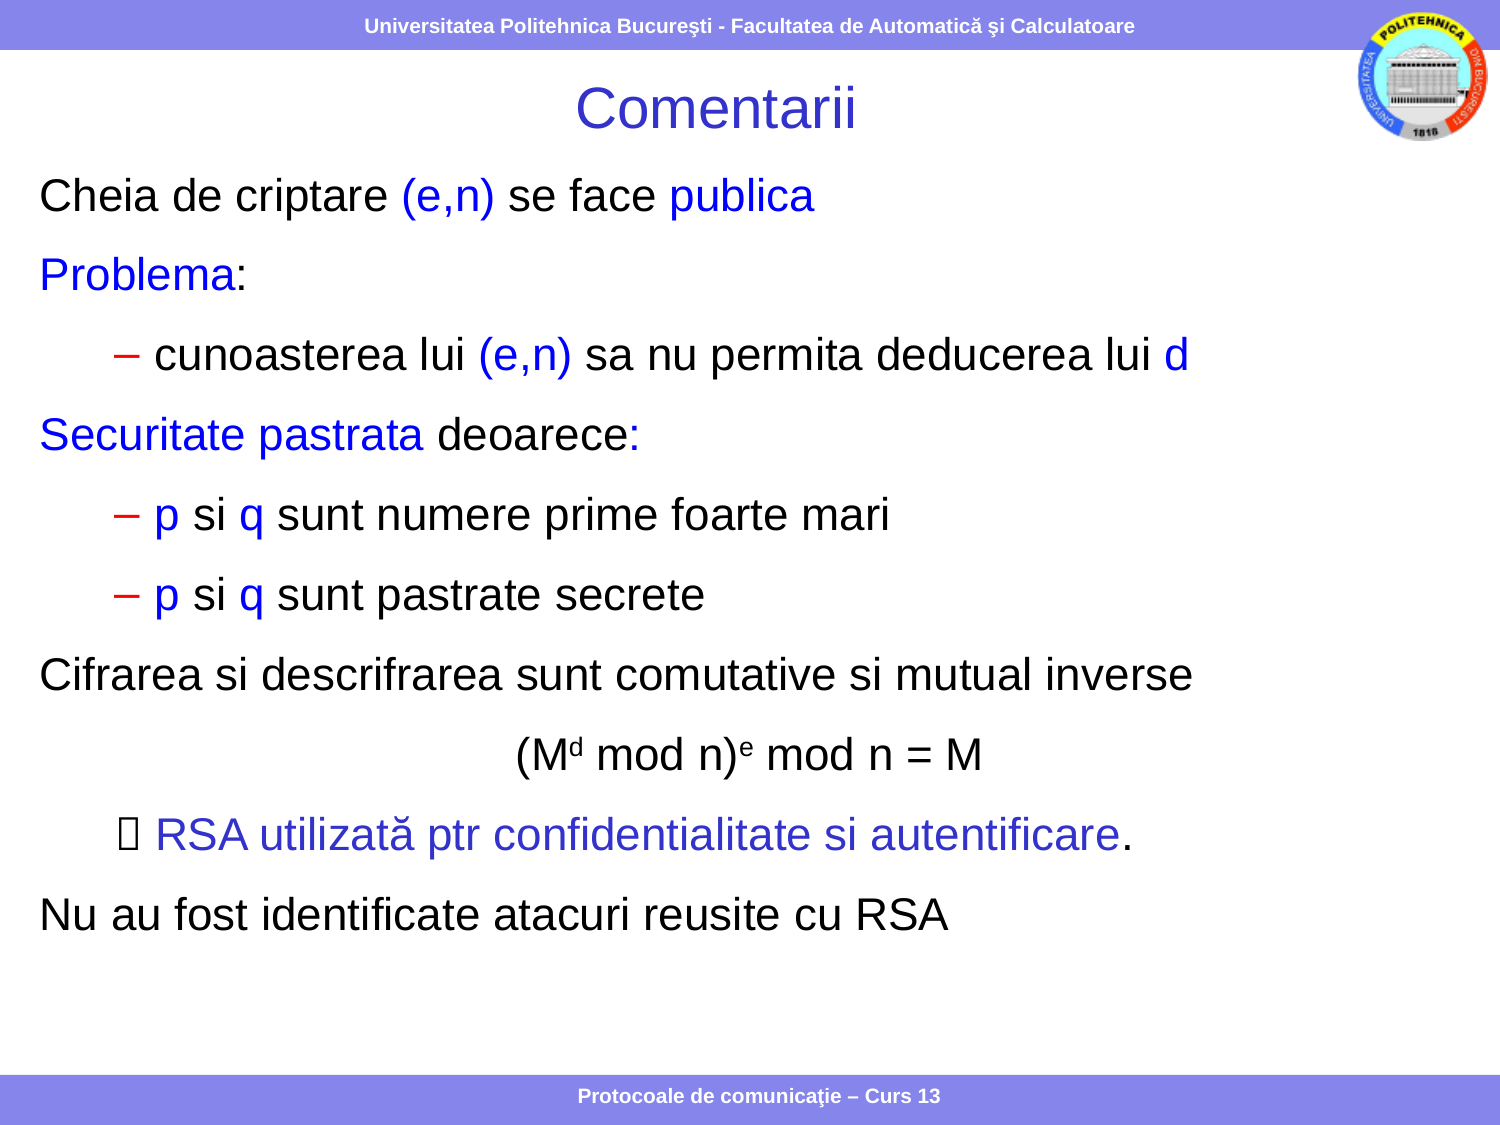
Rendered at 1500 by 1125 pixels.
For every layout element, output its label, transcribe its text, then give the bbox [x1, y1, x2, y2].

picture [1357, 12, 1488, 141]
list Comentarii Cheia de criptare (e,n) se face publica Problema: cunoasterea lui (e,n) sa nu permita deducerea lui d Securitate pastrata deoarece: p si q sunt numere prime foarte mari p si q sunt pastrate secrete Cifrarea si descrifrarea sunt comutative si mutual inverse (Md mod n)e mod n = M  RSA utilizată ptr confidentialitate si autentificare. Nu au fost identificate atacuri reusite cu RSA [24, 62, 1475, 1047]
footer Protocoale de comunicaţie – Curs 13 [387, 1074, 1131, 1119]
